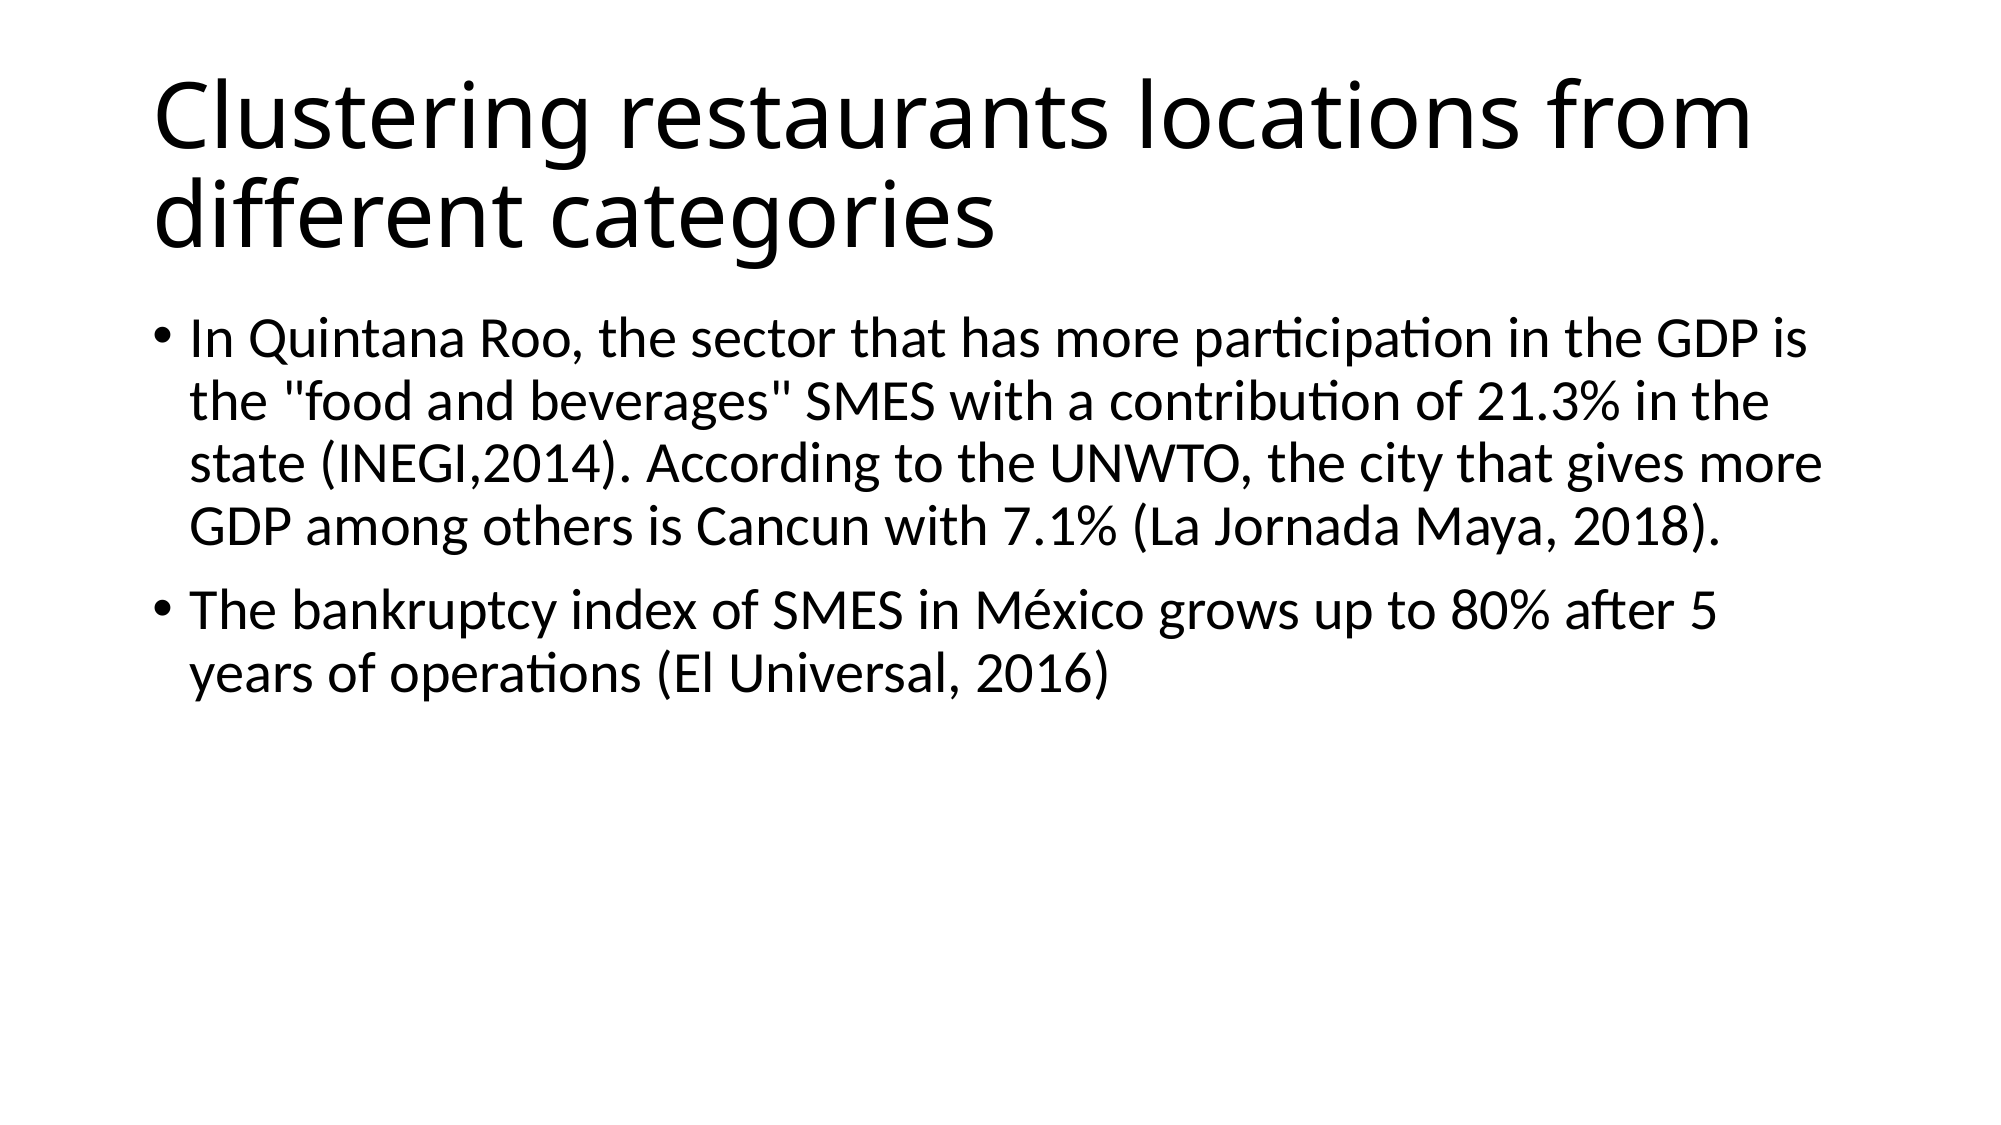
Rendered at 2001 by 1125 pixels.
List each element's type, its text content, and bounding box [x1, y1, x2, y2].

title Clustering restaurants locations from different categories [137, 59, 1863, 278]
list In Quintana Roo, the sector that has more participation in the GDP is the "food and beverages" SMES with a contribution of 21.3% in the state (INEGI,2014). According to the UNWTO, the city that gives more GDP among others is Cancun with 7.1% (La Jornada Maya, 2018). The bankruptcy index of SMES in México grows up to 80% after 5 years of operations (El Universal, 2016) [137, 299, 1863, 1014]
